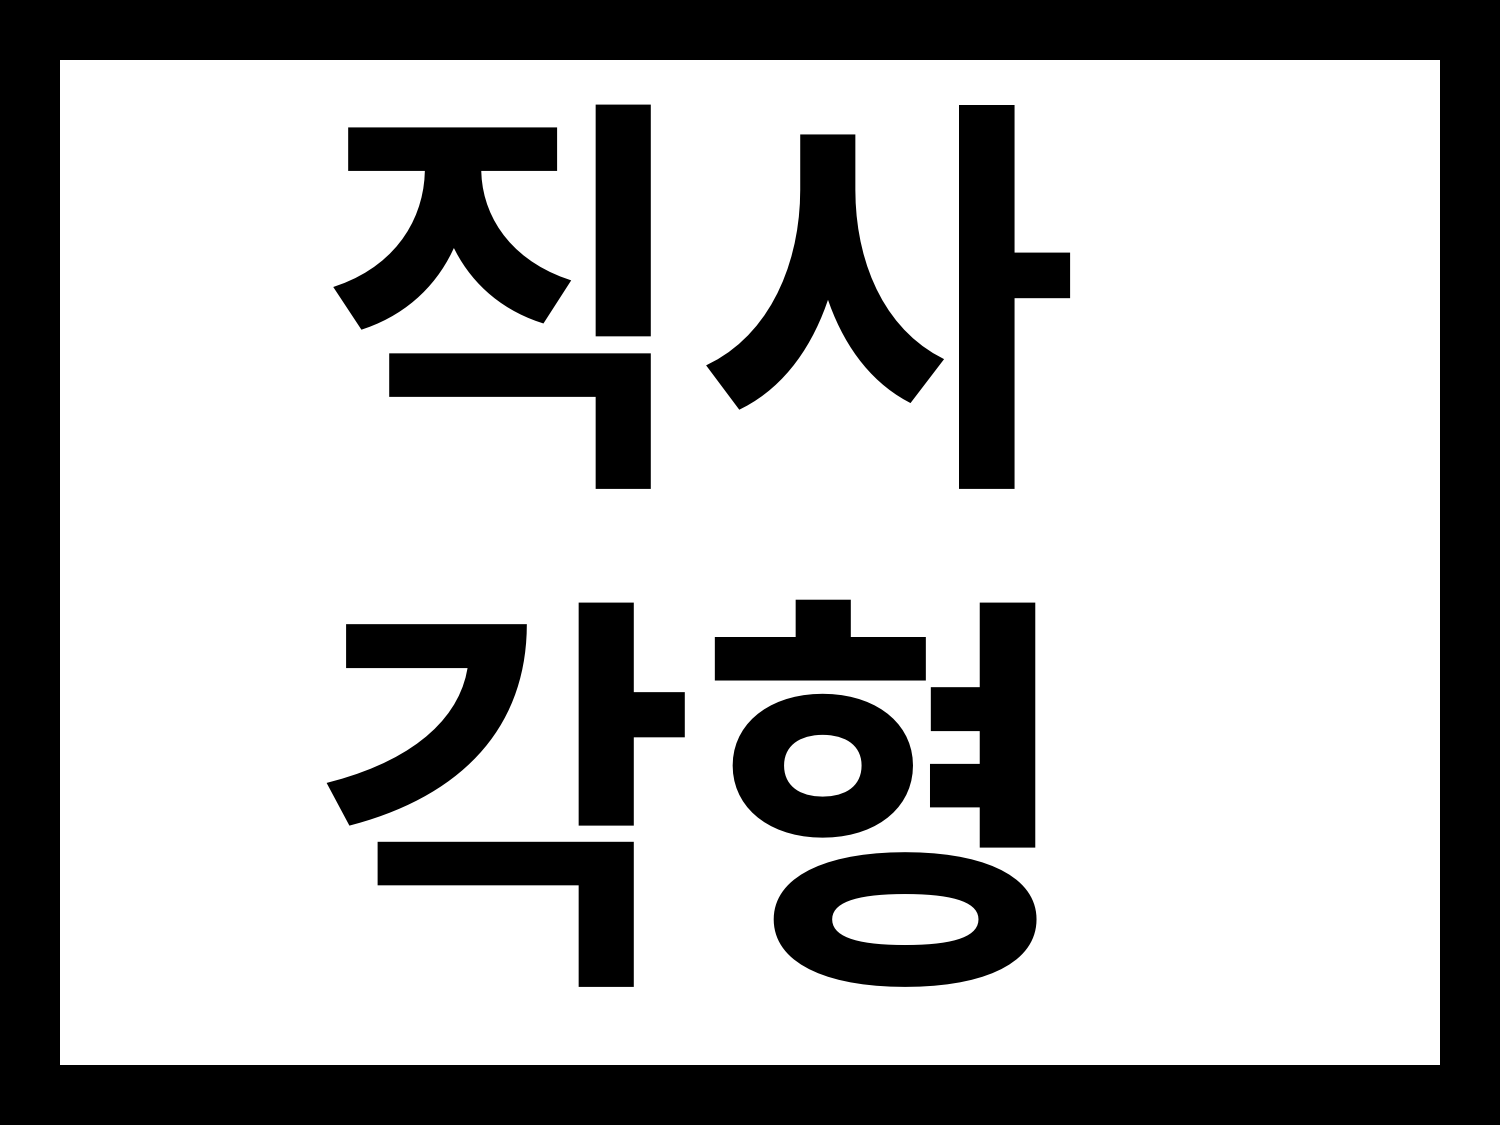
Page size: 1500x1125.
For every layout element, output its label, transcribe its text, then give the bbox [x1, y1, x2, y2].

text_box [0, 0, 1500, 1125]
text_box 직사 각형 [301, 30, 1500, 1041]
